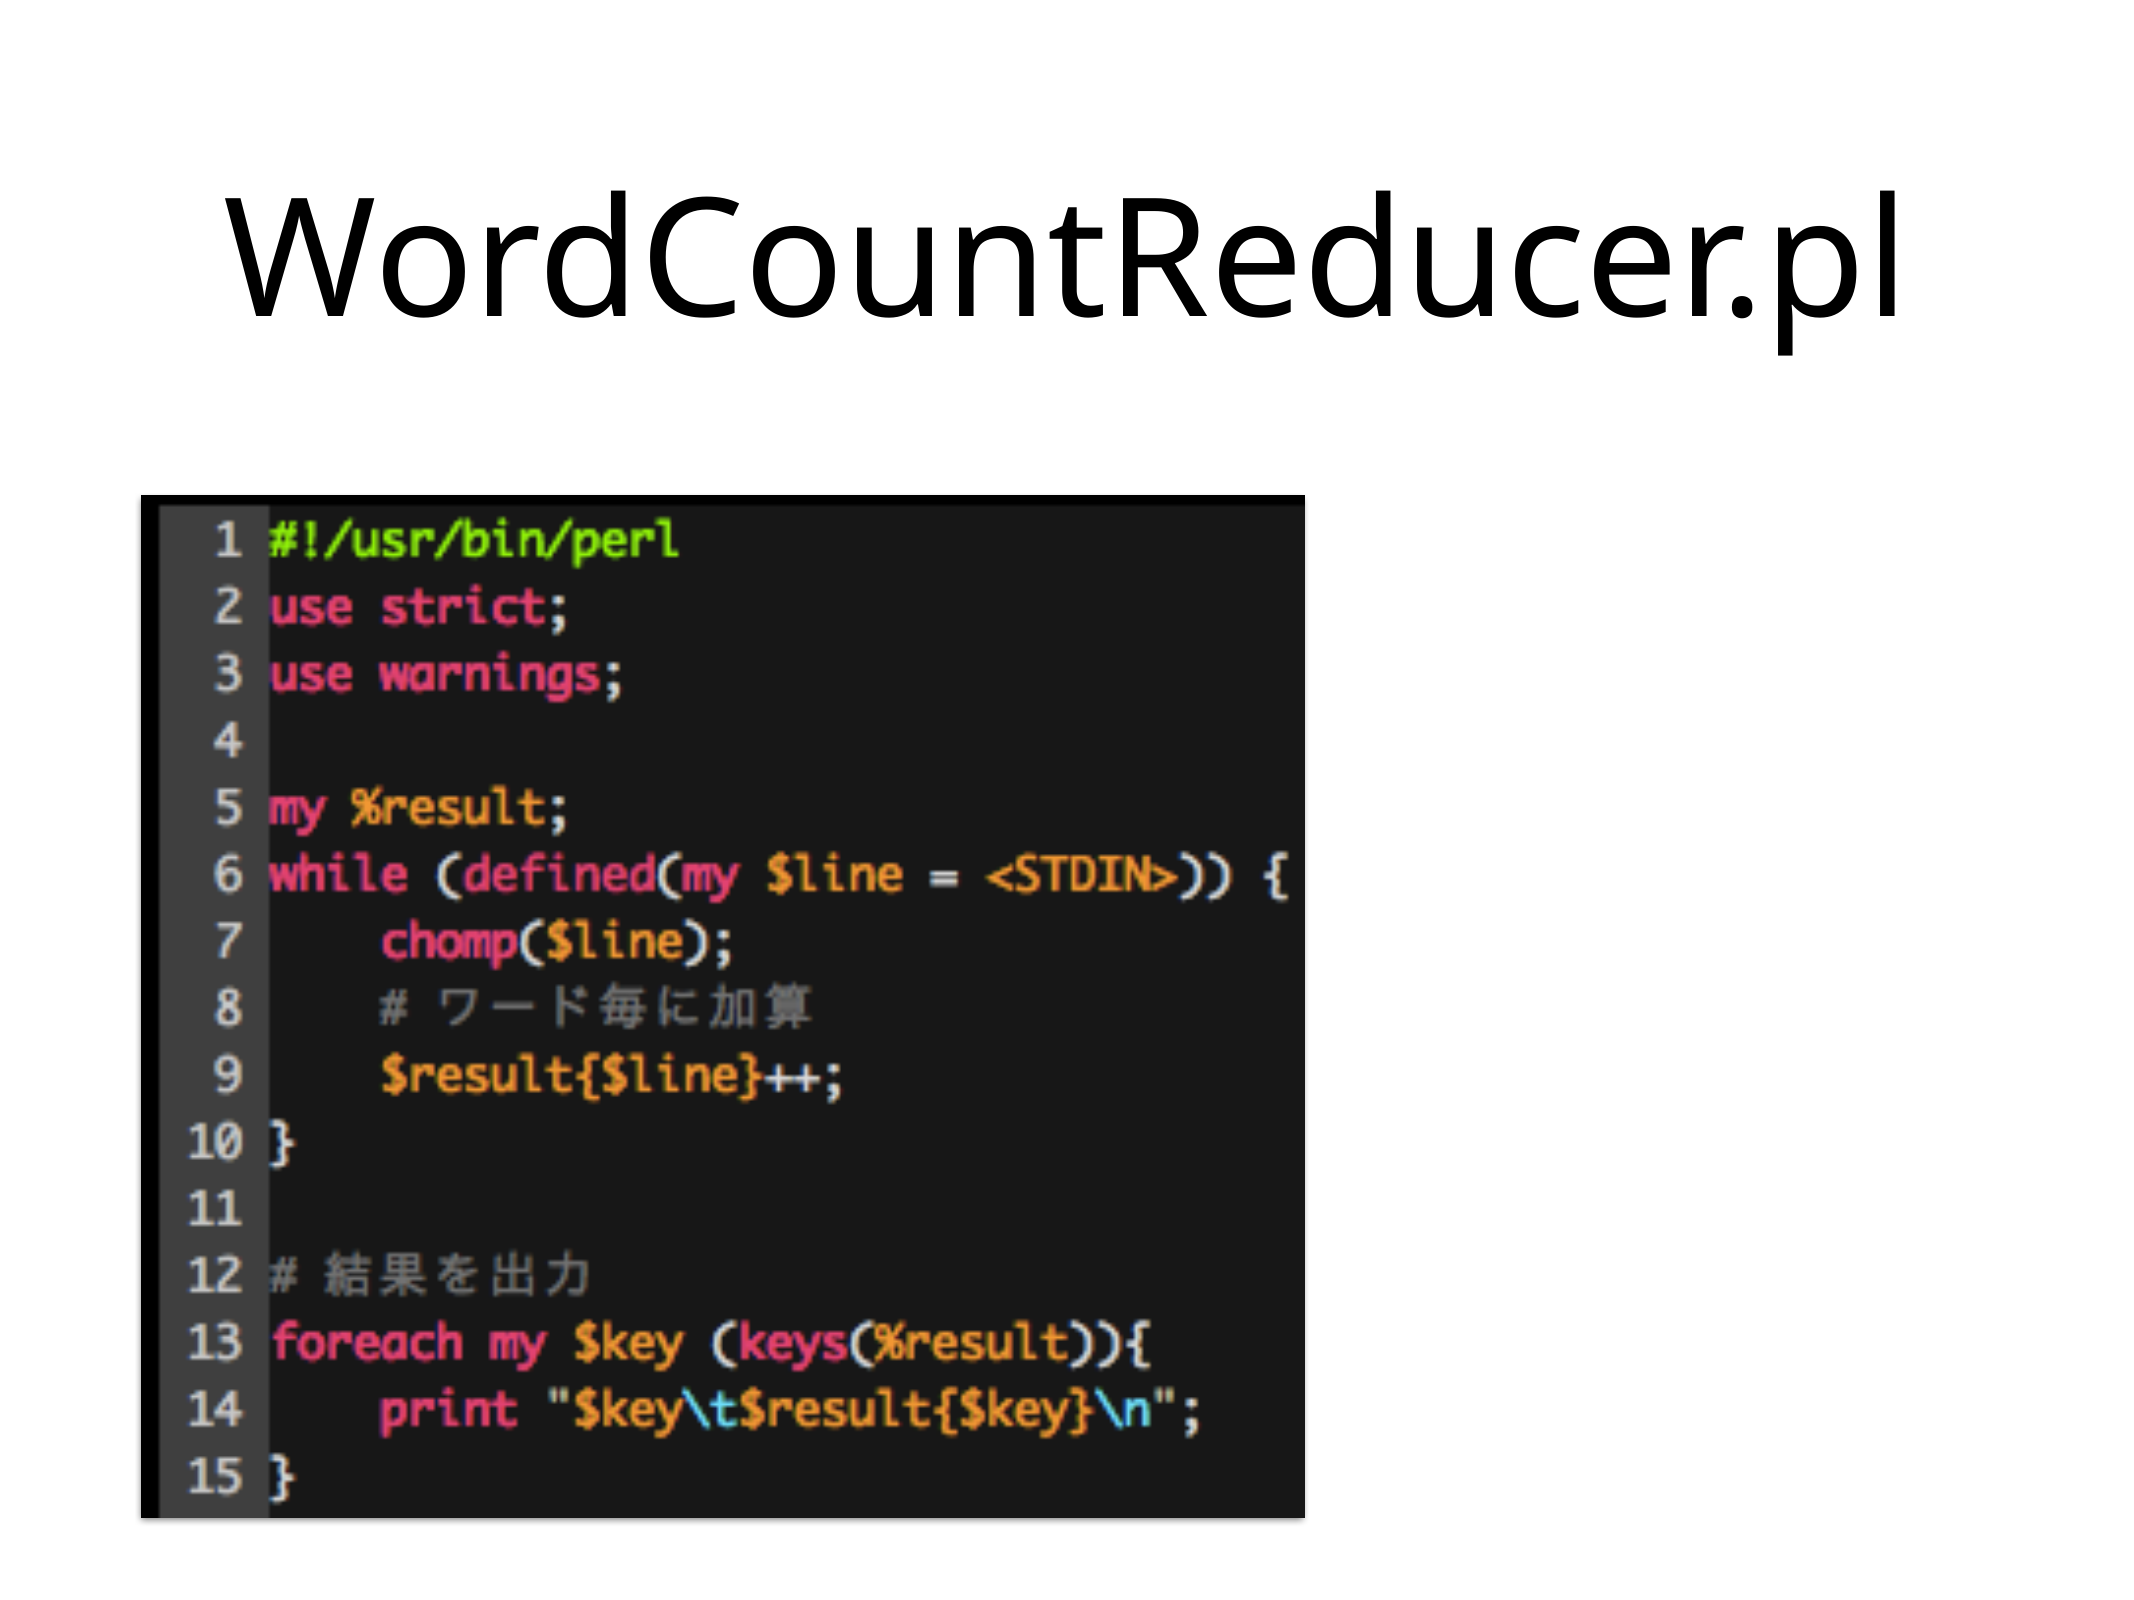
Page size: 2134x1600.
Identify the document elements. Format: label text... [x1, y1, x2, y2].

picture [141, 495, 1305, 1518]
title WordCountReducer.pl [155, 72, 1978, 428]
